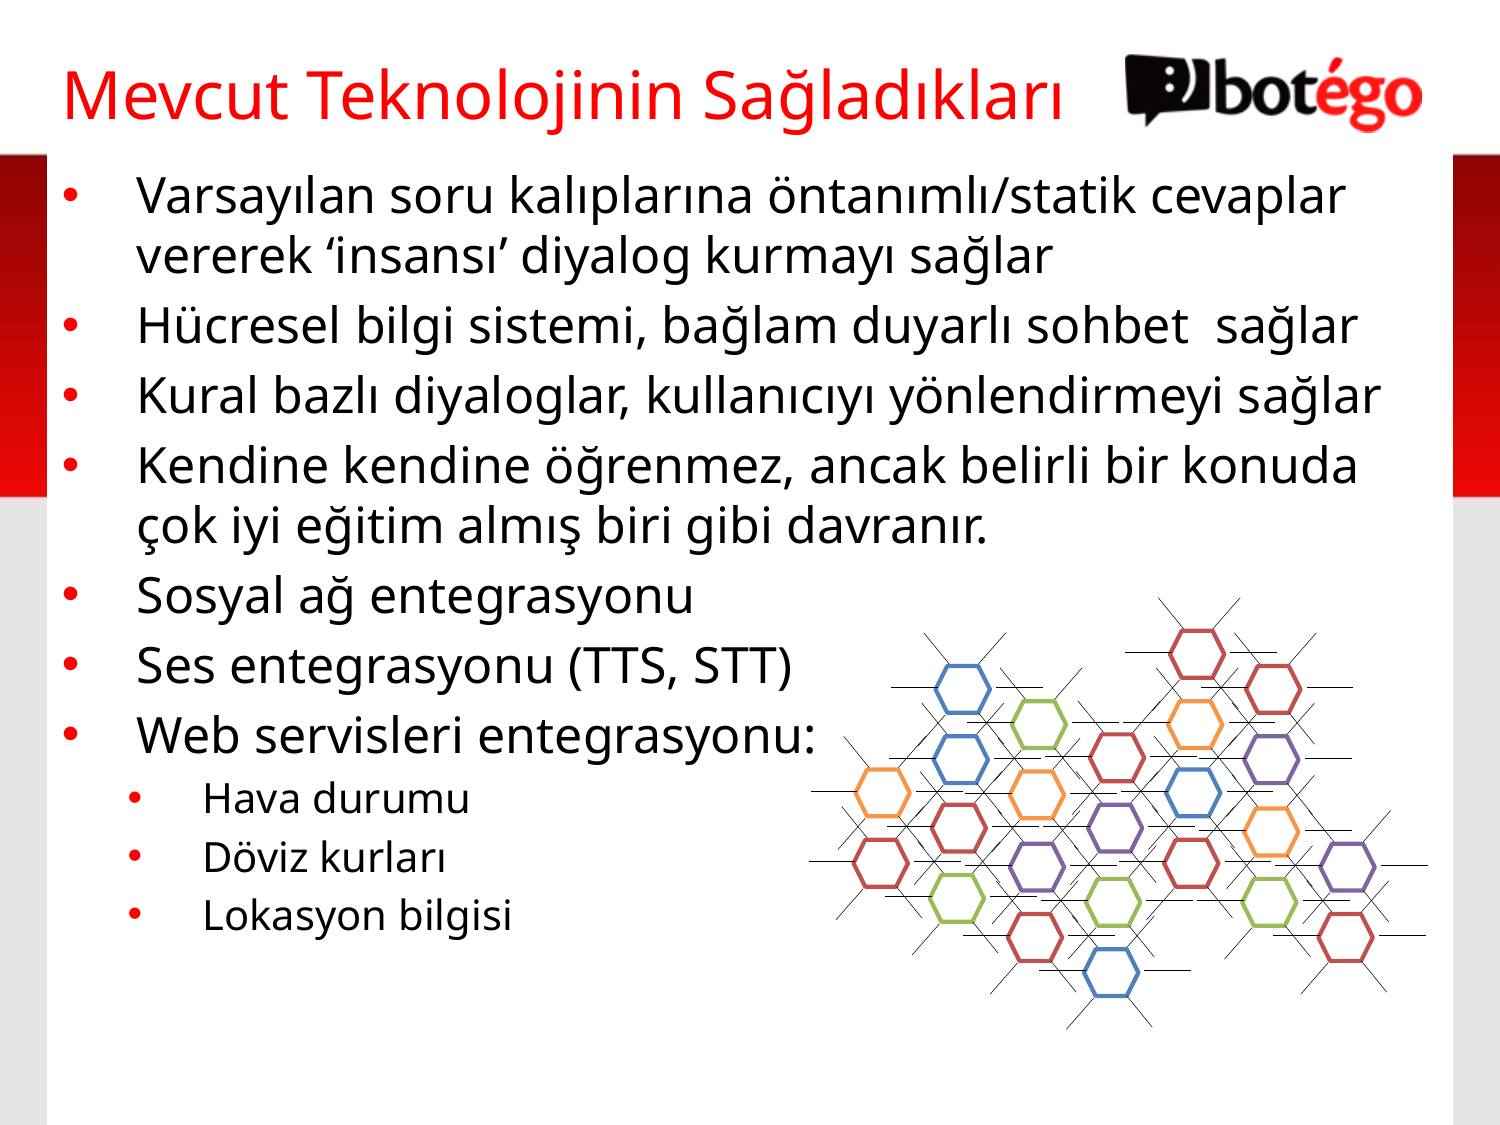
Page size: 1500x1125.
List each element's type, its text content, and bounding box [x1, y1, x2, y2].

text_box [1284, 777, 1317, 805]
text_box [1050, 834, 1083, 841]
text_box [969, 924, 1002, 934]
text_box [1222, 929, 1255, 958]
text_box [838, 809, 871, 836]
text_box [1208, 669, 1241, 686]
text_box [1153, 670, 1185, 697]
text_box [1050, 739, 1083, 754]
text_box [840, 738, 873, 765]
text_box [1281, 943, 1314, 955]
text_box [1128, 773, 1161, 790]
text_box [1151, 738, 1183, 765]
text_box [989, 915, 1022, 923]
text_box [1144, 890, 1176, 919]
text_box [835, 841, 868, 848]
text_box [1282, 847, 1315, 864]
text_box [1359, 882, 1391, 911]
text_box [1155, 600, 1187, 627]
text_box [1146, 841, 1178, 848]
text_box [893, 904, 926, 916]
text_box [1071, 848, 1103, 856]
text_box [1127, 870, 1160, 881]
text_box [909, 925, 942, 954]
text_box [920, 635, 953, 662]
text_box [1047, 979, 1080, 990]
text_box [1203, 909, 1236, 916]
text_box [1229, 705, 1261, 732]
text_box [896, 738, 928, 766]
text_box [833, 890, 866, 919]
picture [1453, 46, 1500, 503]
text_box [1358, 963, 1390, 990]
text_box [918, 705, 951, 732]
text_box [974, 704, 1007, 721]
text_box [1224, 880, 1257, 887]
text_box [1130, 702, 1163, 731]
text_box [972, 773, 1005, 801]
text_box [976, 634, 1009, 663]
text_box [911, 876, 944, 884]
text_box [1303, 883, 1336, 910]
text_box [988, 964, 1020, 993]
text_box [1284, 704, 1317, 733]
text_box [970, 843, 1003, 864]
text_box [1210, 599, 1243, 628]
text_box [1165, 773, 1180, 780]
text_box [1009, 774, 1024, 780]
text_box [992, 883, 1025, 910]
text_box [1066, 951, 1098, 958]
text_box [1206, 738, 1239, 766]
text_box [1064, 999, 1096, 1028]
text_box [1361, 812, 1393, 841]
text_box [916, 774, 949, 800]
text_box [1007, 846, 1022, 850]
title Mevcut Teknolojinin Sağladıkları [46, 45, 1090, 141]
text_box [1281, 928, 1314, 934]
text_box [1070, 805, 1102, 813]
list Varsayılan soru kalıplarına öntanımlı/statik cevaplar vererek ‘insansı’ diyalog kurmayı sağlar Hücresel bilgi sistemi, bağlam duyarlı sohbet sağlar Kural bazlı diyaloglar, kullanıcıyı yönlendirmeyi sağlar Kendine kendine öğrenmez, ancak belirli bir konuda çok iyi eğitim almış biri gibi davranır. Sosyal ağ entegrasyonu Ses entegrasyonu (TTS, STT) Web servisleri entegrasyonu: Hava durumu Döviz kurları Lokasyon bilgisi [46, 156, 1454, 1032]
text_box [930, 807, 946, 815]
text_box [1068, 855, 1100, 884]
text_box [914, 844, 947, 871]
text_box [1047, 963, 1080, 970]
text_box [1203, 889, 1236, 899]
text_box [1124, 917, 1157, 946]
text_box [1052, 669, 1085, 698]
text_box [1048, 882, 1081, 899]
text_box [1069, 918, 1101, 945]
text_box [994, 813, 1027, 840]
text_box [1204, 808, 1237, 829]
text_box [1074, 703, 1107, 730]
picture [0, 46, 47, 503]
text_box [1229, 778, 1261, 804]
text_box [1126, 847, 1142, 853]
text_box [894, 808, 926, 825]
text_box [1243, 740, 1259, 745]
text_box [1231, 635, 1263, 662]
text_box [893, 889, 926, 895]
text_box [1207, 772, 1240, 777]
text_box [933, 740, 948, 745]
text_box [1073, 774, 1105, 800]
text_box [1286, 634, 1319, 663]
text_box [1300, 915, 1333, 923]
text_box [969, 943, 1002, 951]
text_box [994, 740, 1027, 767]
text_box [1050, 763, 1083, 768]
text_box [1149, 809, 1181, 836]
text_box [973, 807, 1006, 812]
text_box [1167, 704, 1182, 710]
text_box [1123, 998, 1156, 1025]
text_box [1305, 813, 1338, 840]
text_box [1298, 964, 1331, 993]
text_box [996, 670, 1029, 697]
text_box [1050, 812, 1083, 825]
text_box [1227, 848, 1259, 875]
picture [1125, 53, 1422, 133]
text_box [1127, 854, 1160, 860]
